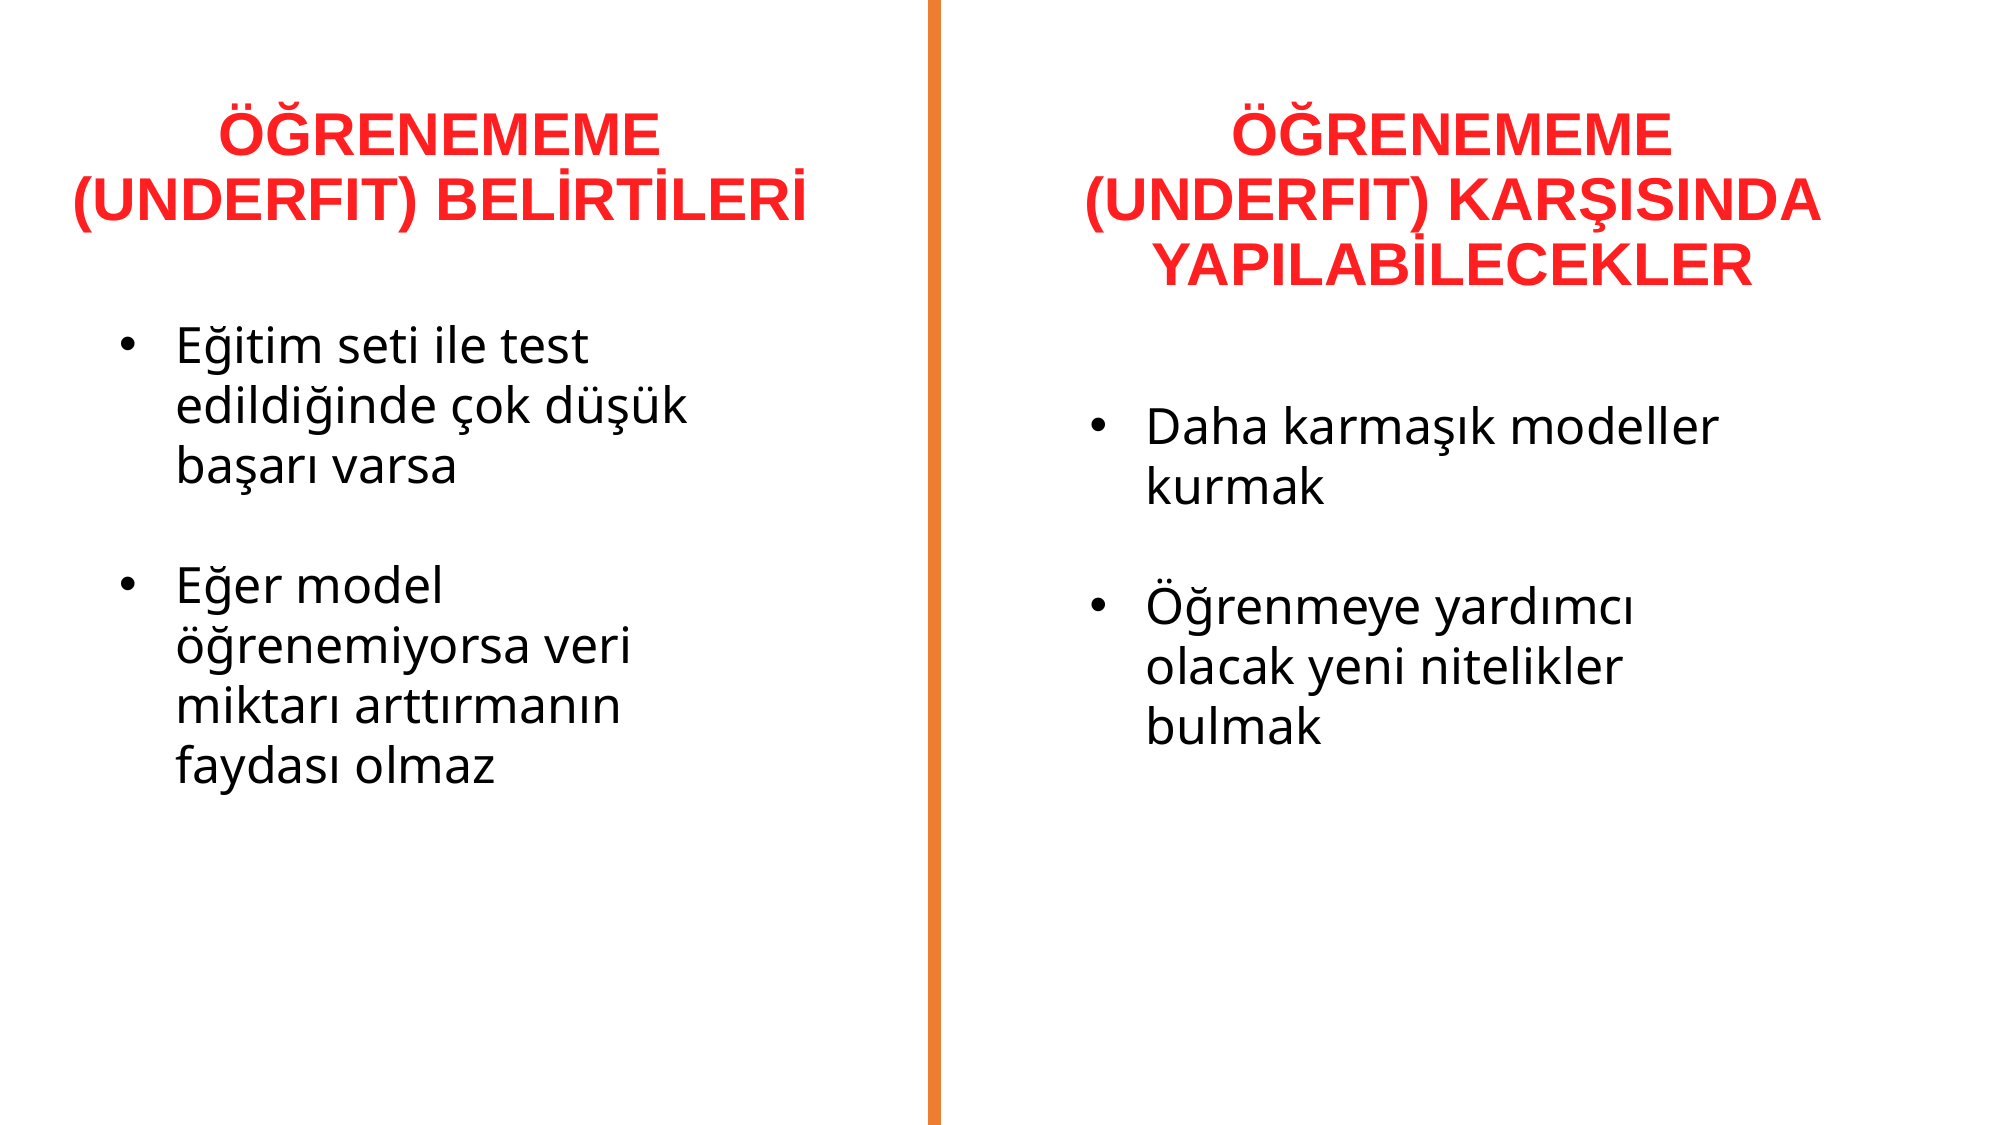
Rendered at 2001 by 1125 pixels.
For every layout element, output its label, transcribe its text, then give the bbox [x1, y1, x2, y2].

text_box Eğitim seti ile test edildiğinde çok düşük başarı varsa Eğer model öğrenemiyorsa veri miktarı arttırmanın faydası olmaz [104, 306, 795, 921]
text_box Daha karmaşık modeller kurmak Öğrenmeye yardımcı olacak yeni nitelikler bulmak [1074, 386, 1765, 882]
text_box ÖĞRENEMEME (UNDERFIT) BELİRTİLERİ [53, 95, 829, 242]
text_box ÖĞRENEMEME (UNDERFIT) KARŞISINDA YAPILABİLECEKLER [1065, 95, 1841, 307]
